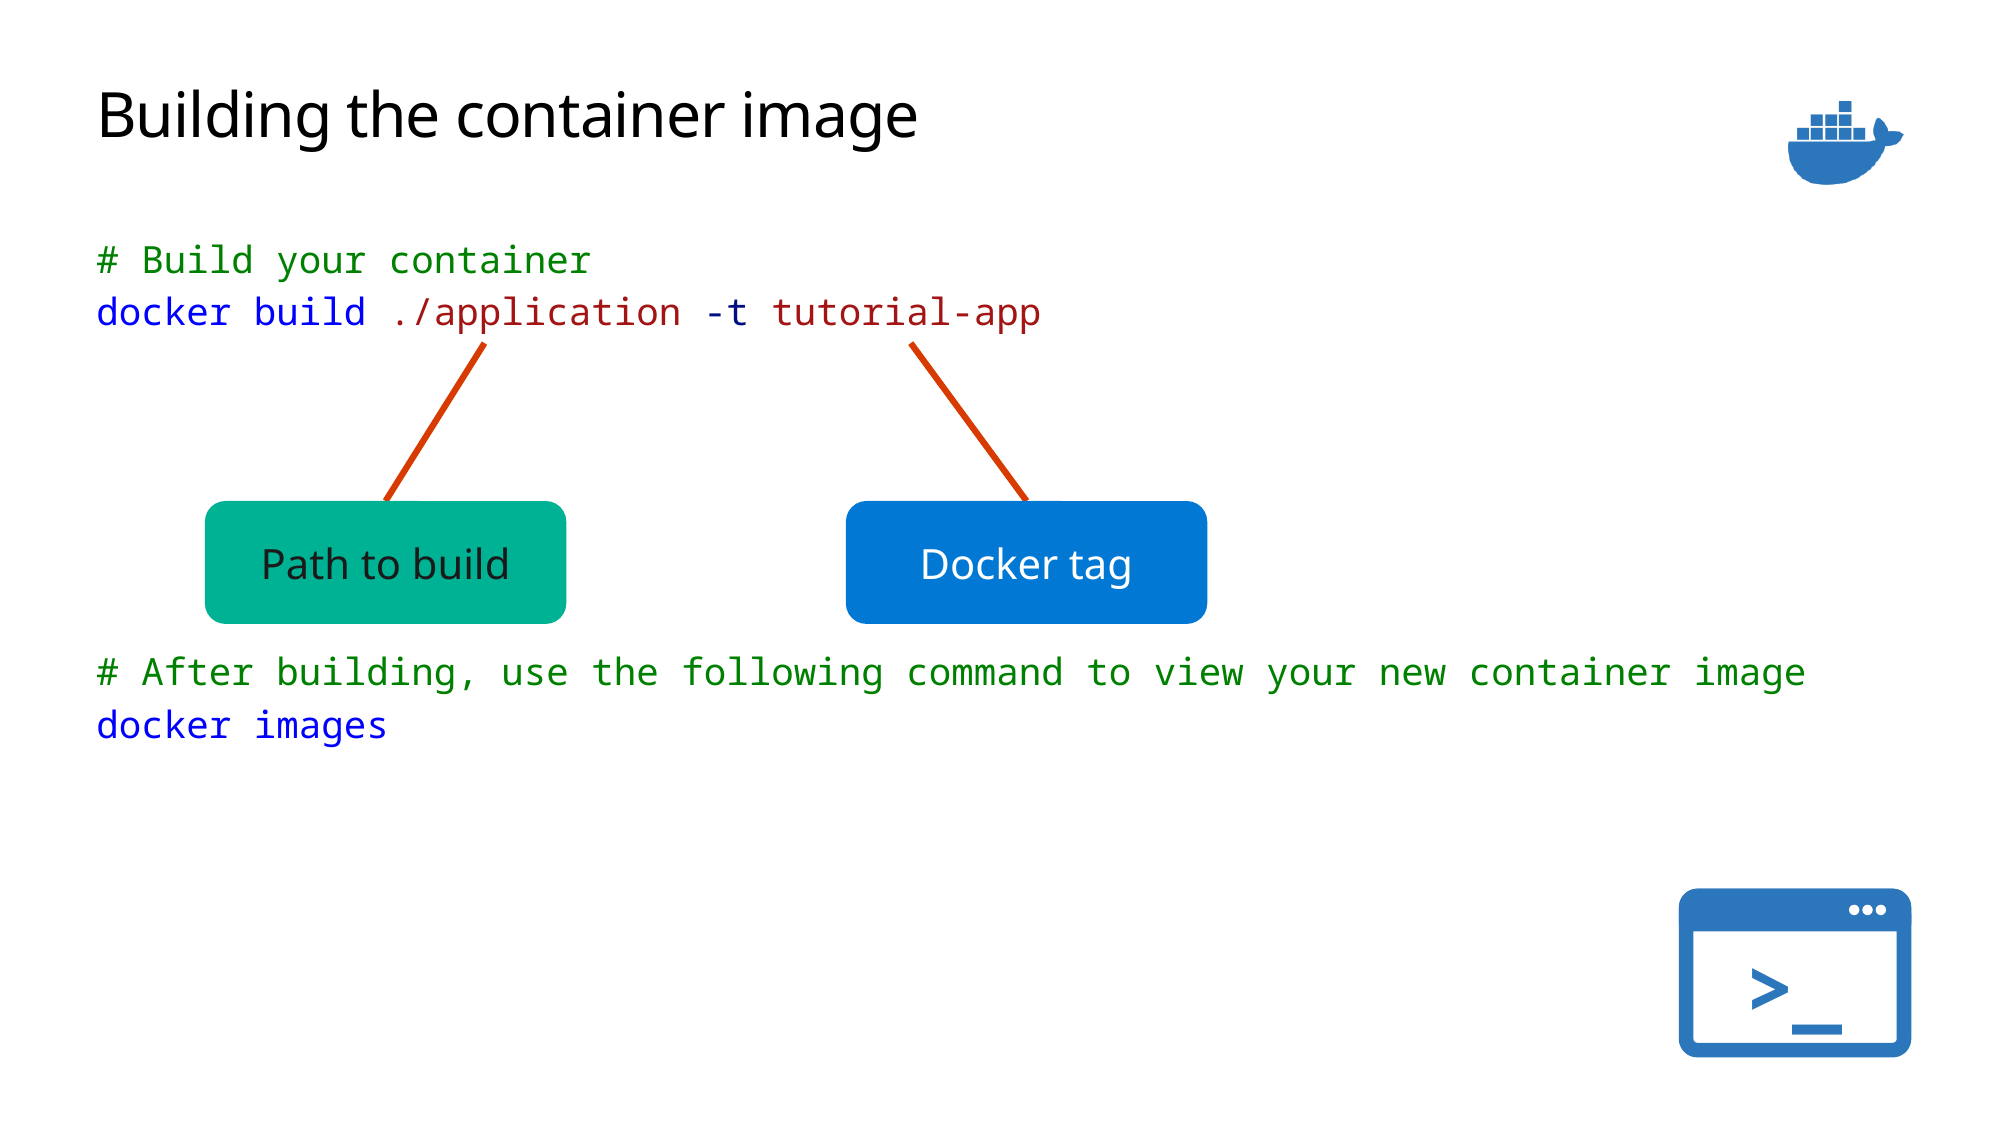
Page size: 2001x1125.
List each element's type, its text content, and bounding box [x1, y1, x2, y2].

text_box Path to build [204, 500, 568, 625]
picture [1781, 97, 1909, 189]
text_box Docker tag [845, 500, 1209, 625]
list # Build your container docker build ./application -t tutorial-app # After building, use the following command to view your new container image docker images [96, 235, 1904, 763]
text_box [385, 342, 485, 502]
title Building the container image [96, 75, 1904, 151]
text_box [910, 342, 1027, 502]
